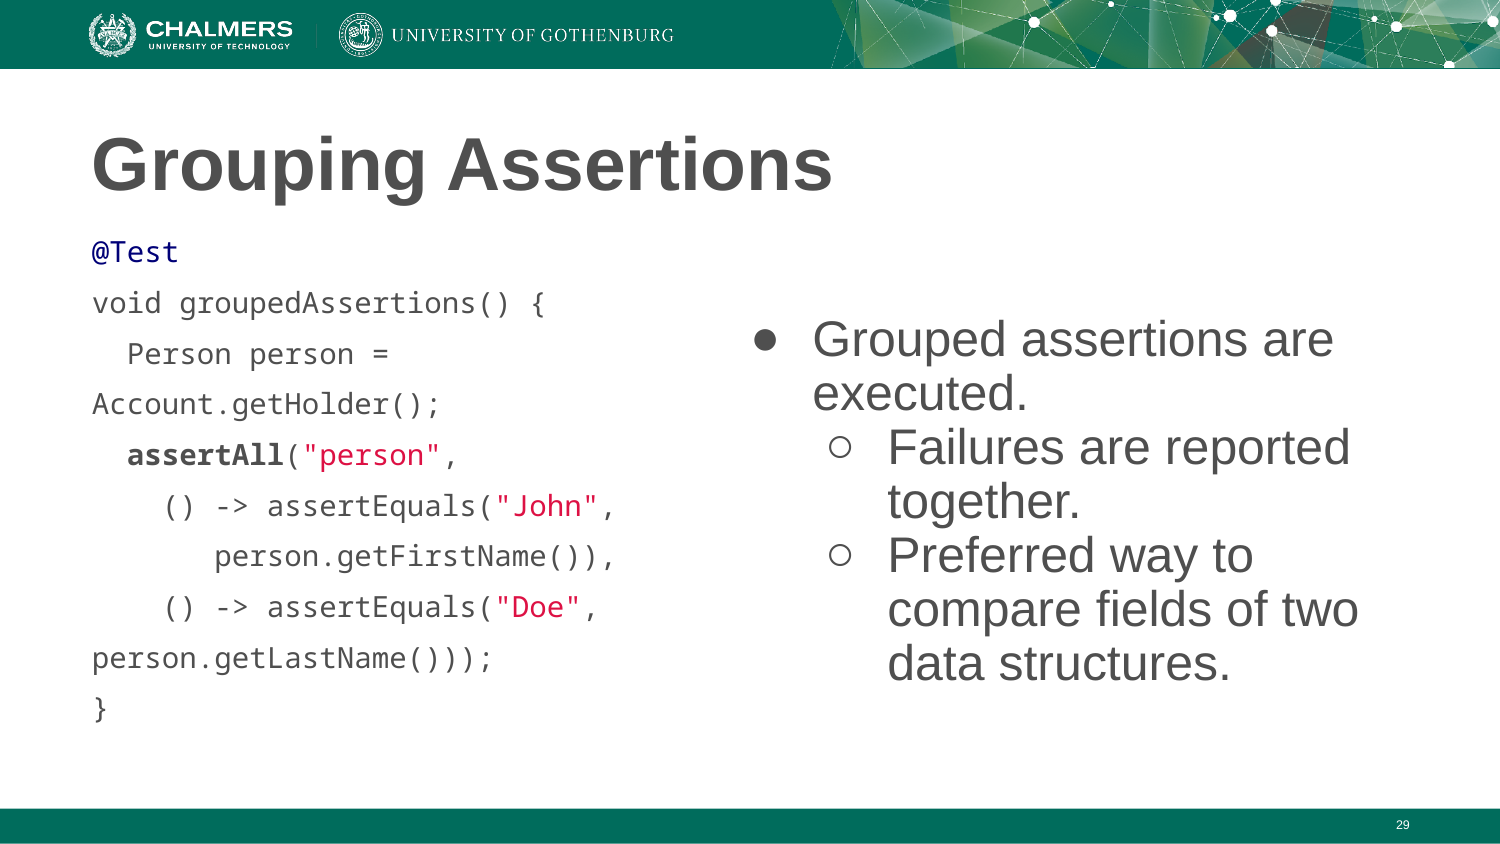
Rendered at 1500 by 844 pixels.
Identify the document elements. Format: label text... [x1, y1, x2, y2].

picture [759, 0, 1500, 68]
picture [64, 0, 696, 85]
title Grouping Assertions [76, 100, 1425, 210]
list @Test void groupedAssertions() { Person person = Account.getHolder(); assertAll("person", () -> assertEquals("John", person.getFirstName()), () -> assertEquals("Doe", person.getLastName())); } [76, 210, 722, 782]
slide_number ‹#› [1074, 809, 1425, 844]
list Grouped assertions are executed. Failures are reported together. Preferred way to compare fields of two data structures. [722, 196, 1425, 808]
